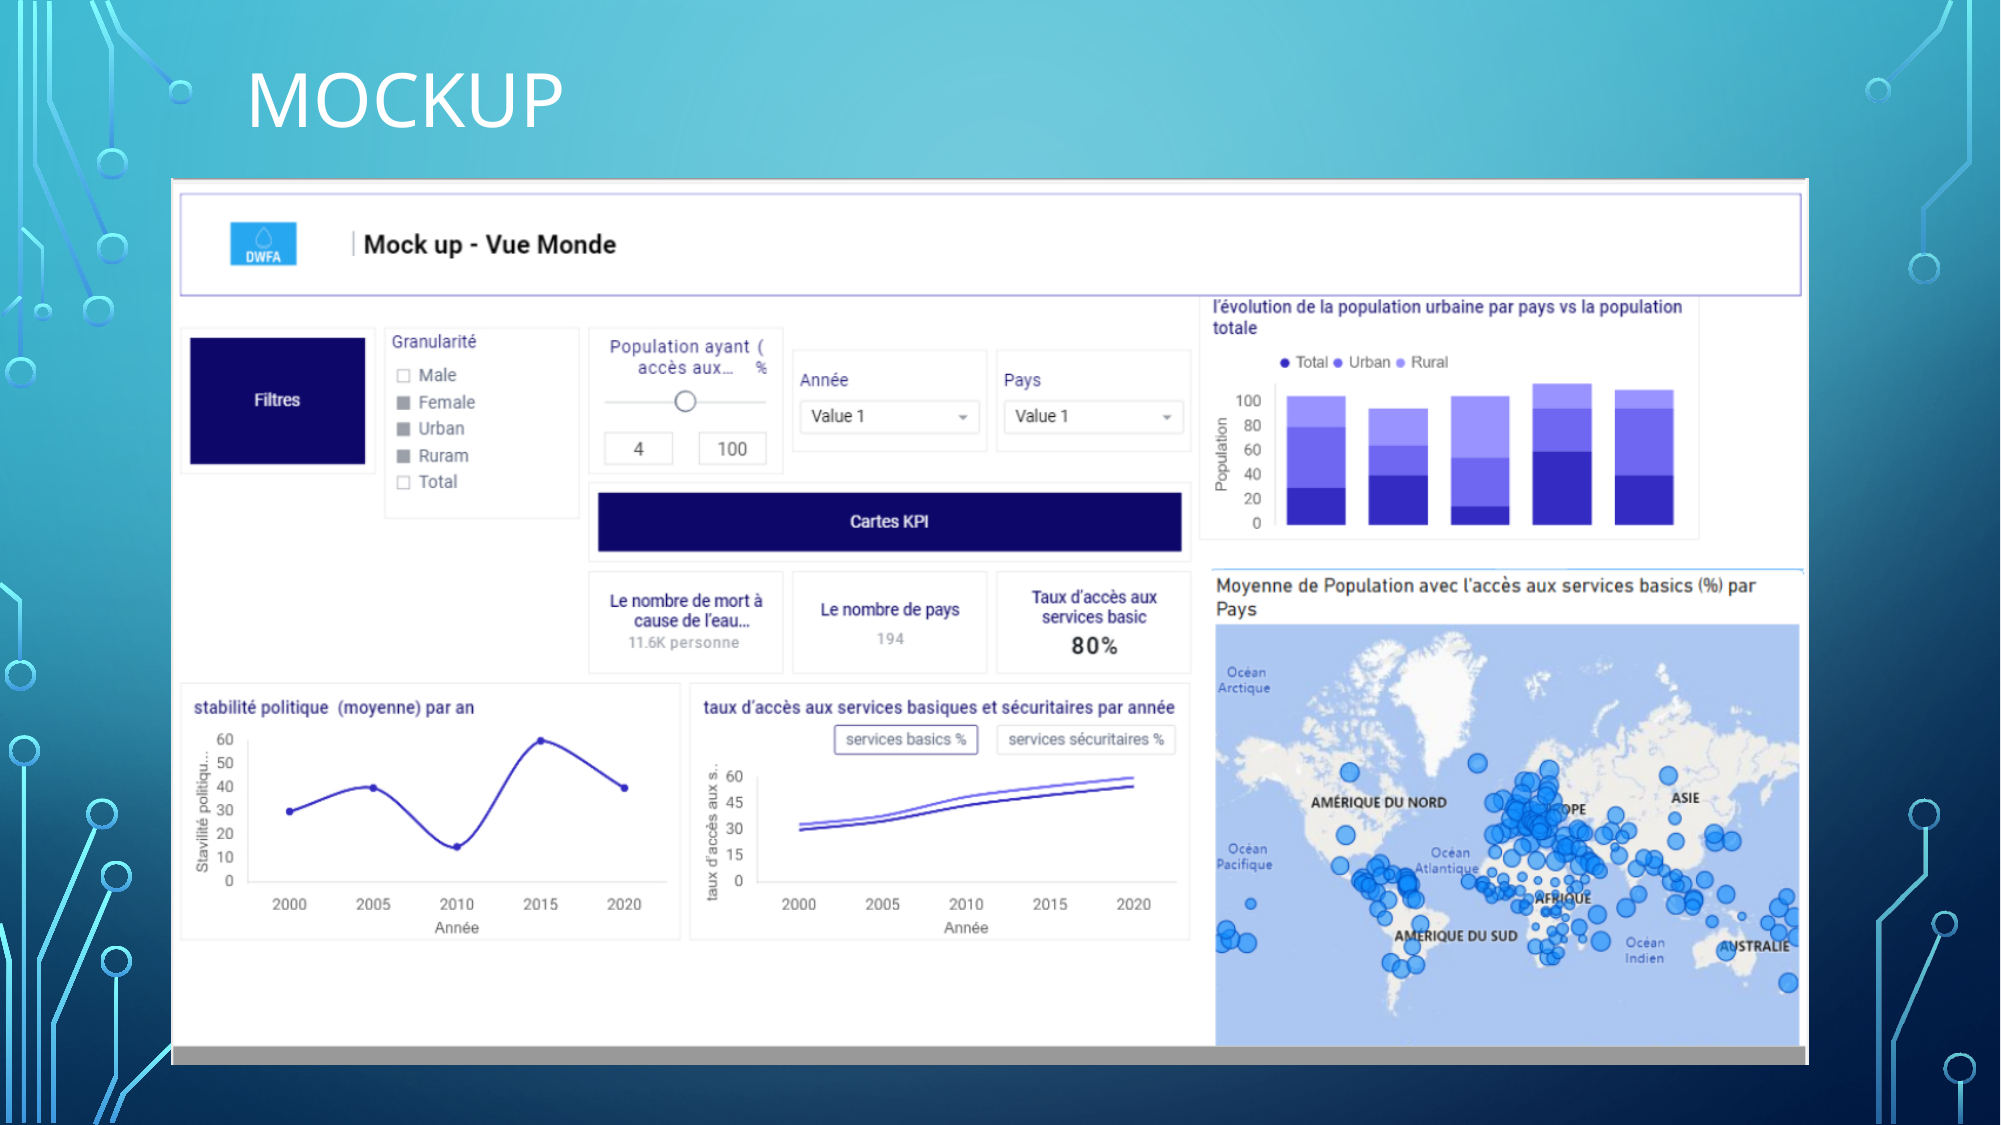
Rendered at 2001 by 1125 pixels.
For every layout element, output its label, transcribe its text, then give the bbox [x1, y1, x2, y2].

title Mockup [230, 12, 1829, 196]
picture [170, 177, 1810, 1065]
